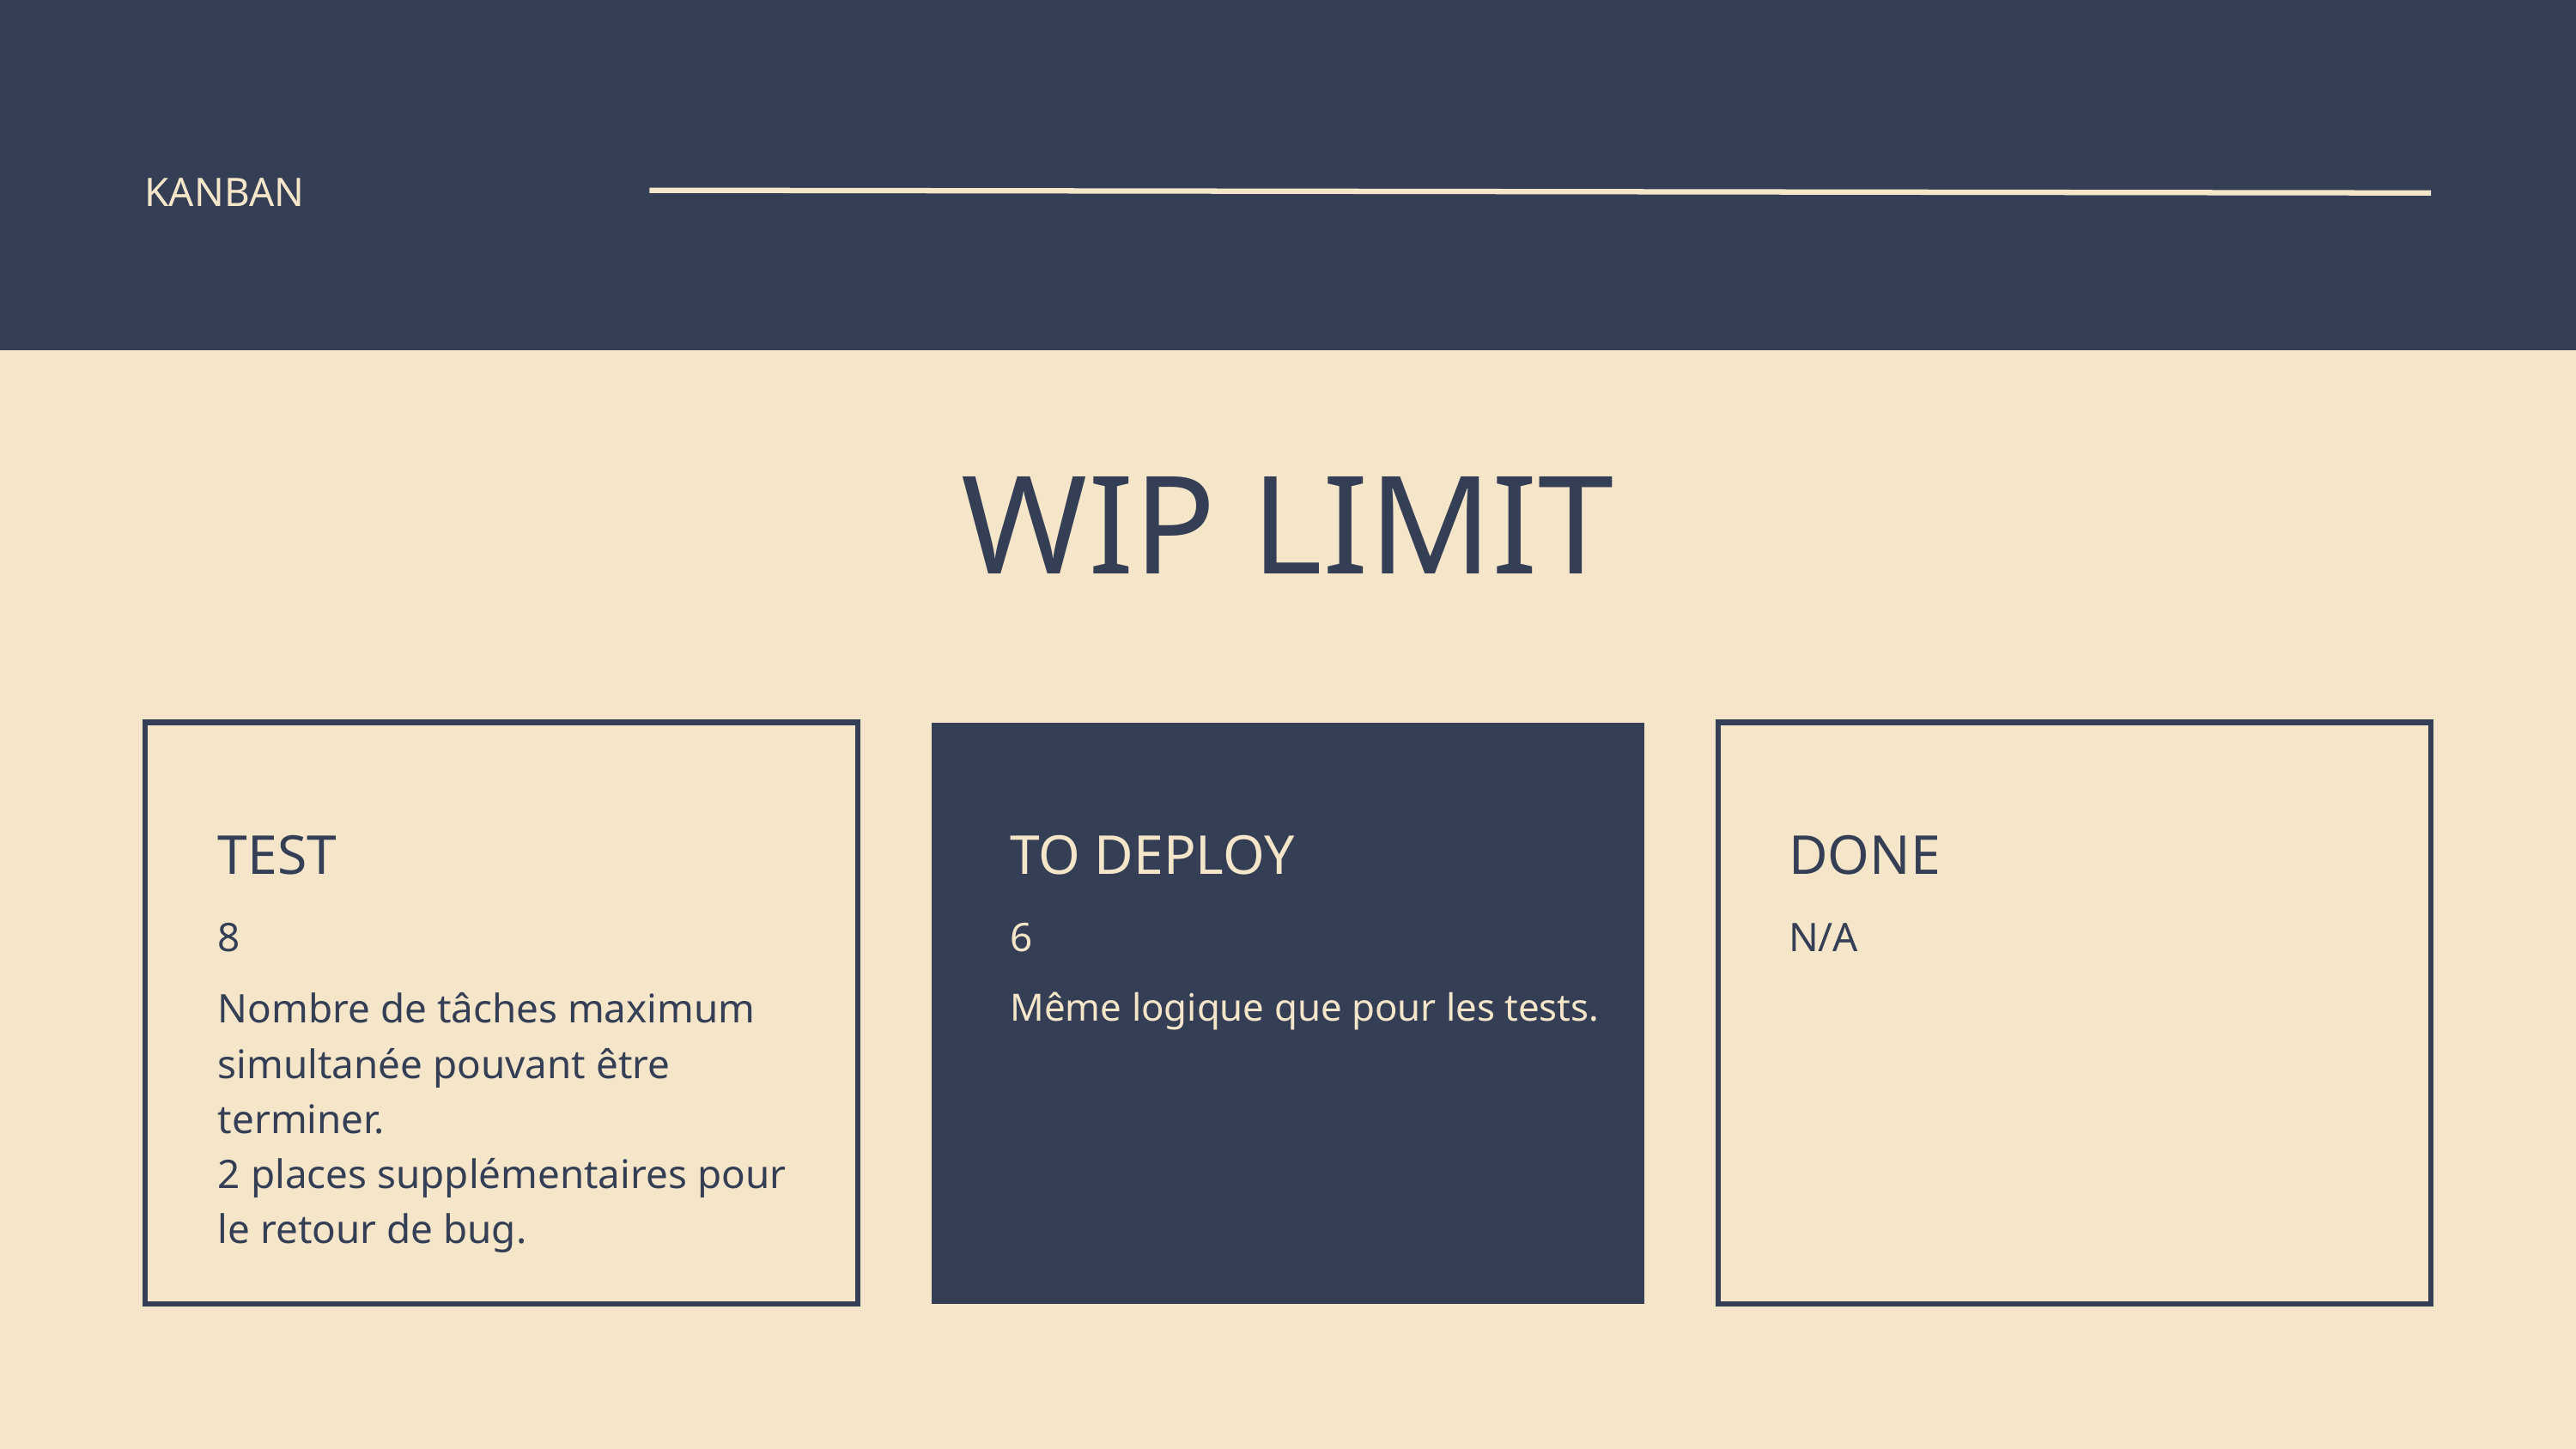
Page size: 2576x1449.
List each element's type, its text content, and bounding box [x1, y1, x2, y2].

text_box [0, 0, 2576, 351]
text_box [931, 722, 1645, 1304]
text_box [1717, 722, 2432, 1304]
text_box WIP LIMIT [243, 410, 2333, 602]
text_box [144, 722, 859, 1304]
